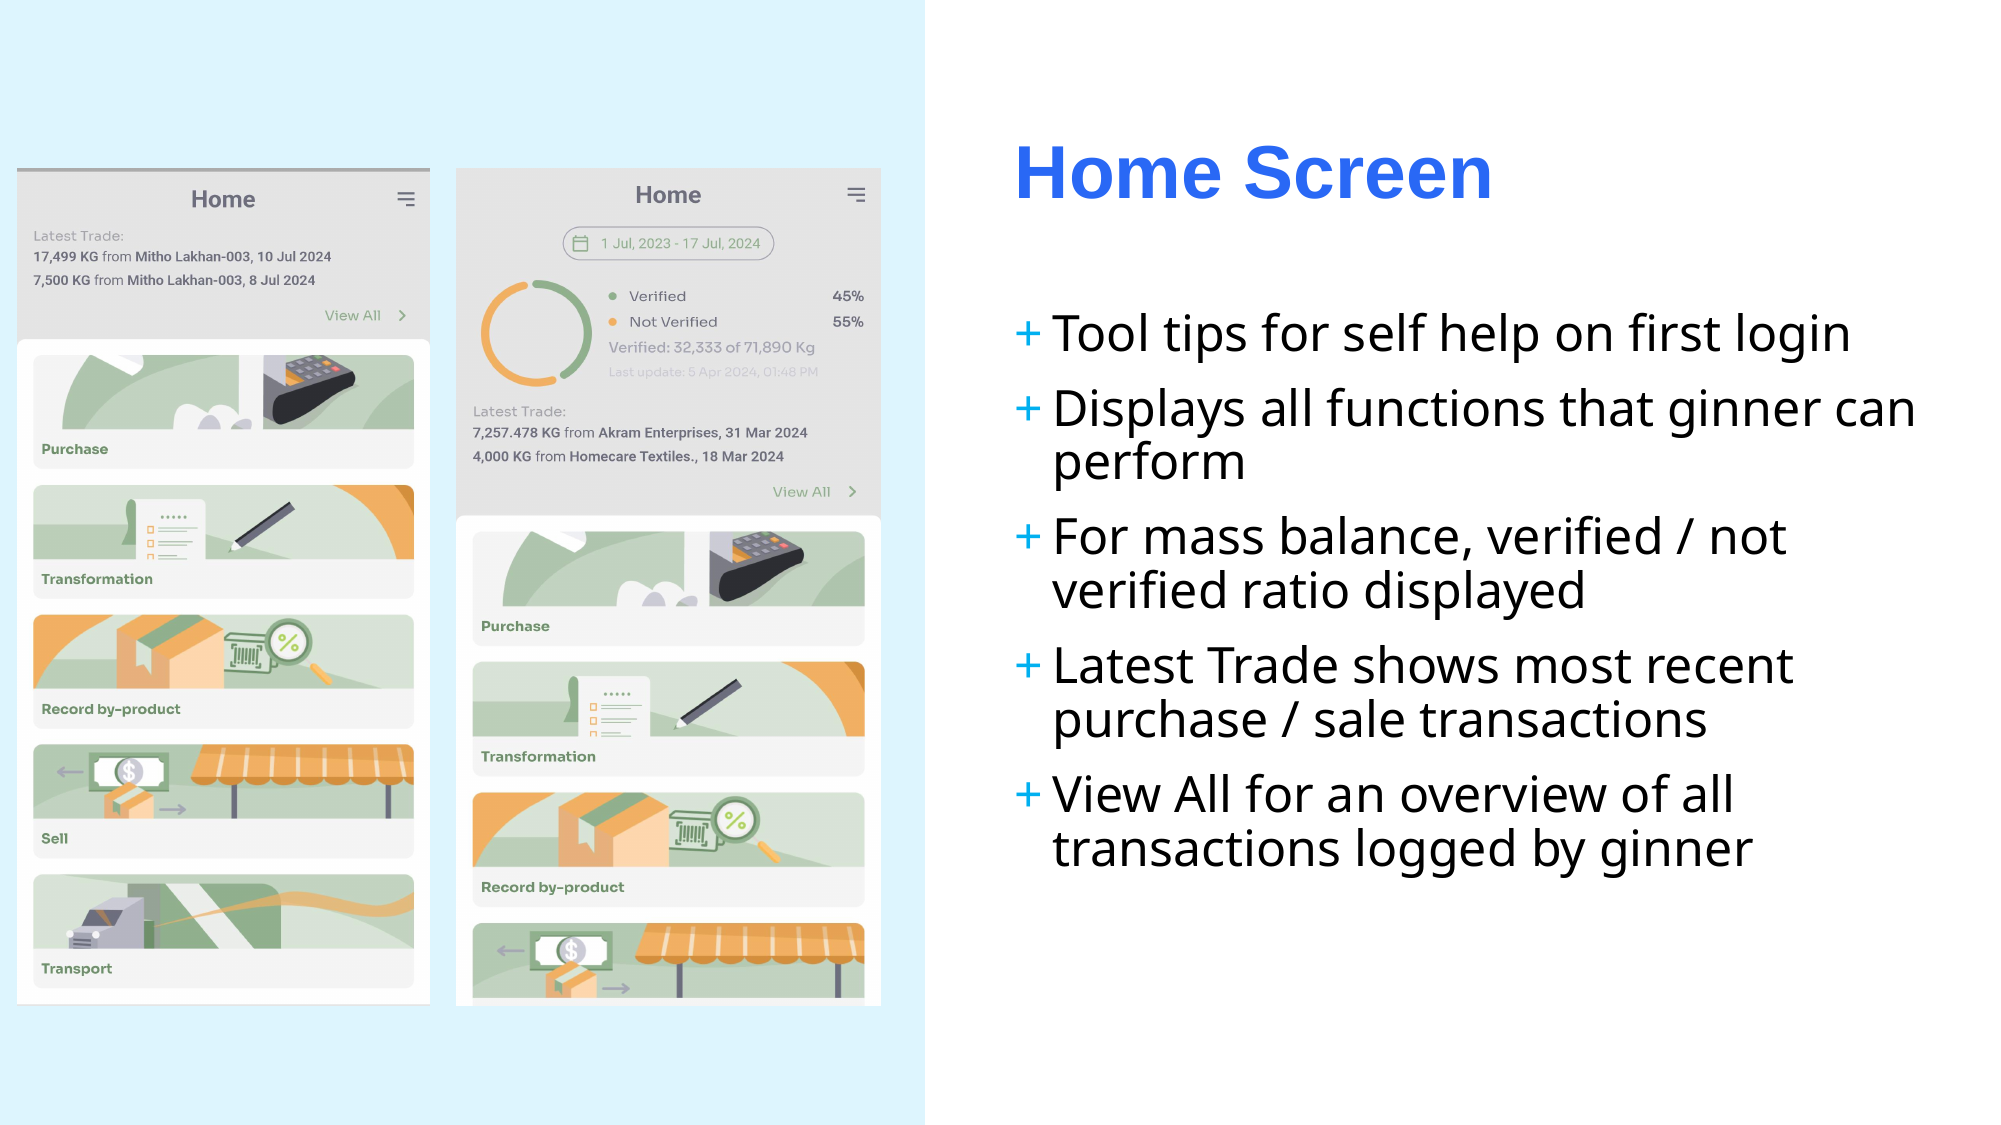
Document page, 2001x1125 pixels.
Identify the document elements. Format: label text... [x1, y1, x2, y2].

list Tool tips for self help on first login Displays all functions that ginner can perform For mass balance, verified / not verified ratio displayed Latest Trade shows most recent purchase / sale transactions View All for an overview of all transactions logged by ginner [999, 300, 1939, 891]
picture [17, 168, 430, 1006]
picture [456, 168, 881, 1006]
title Home Screen [999, 115, 1939, 222]
